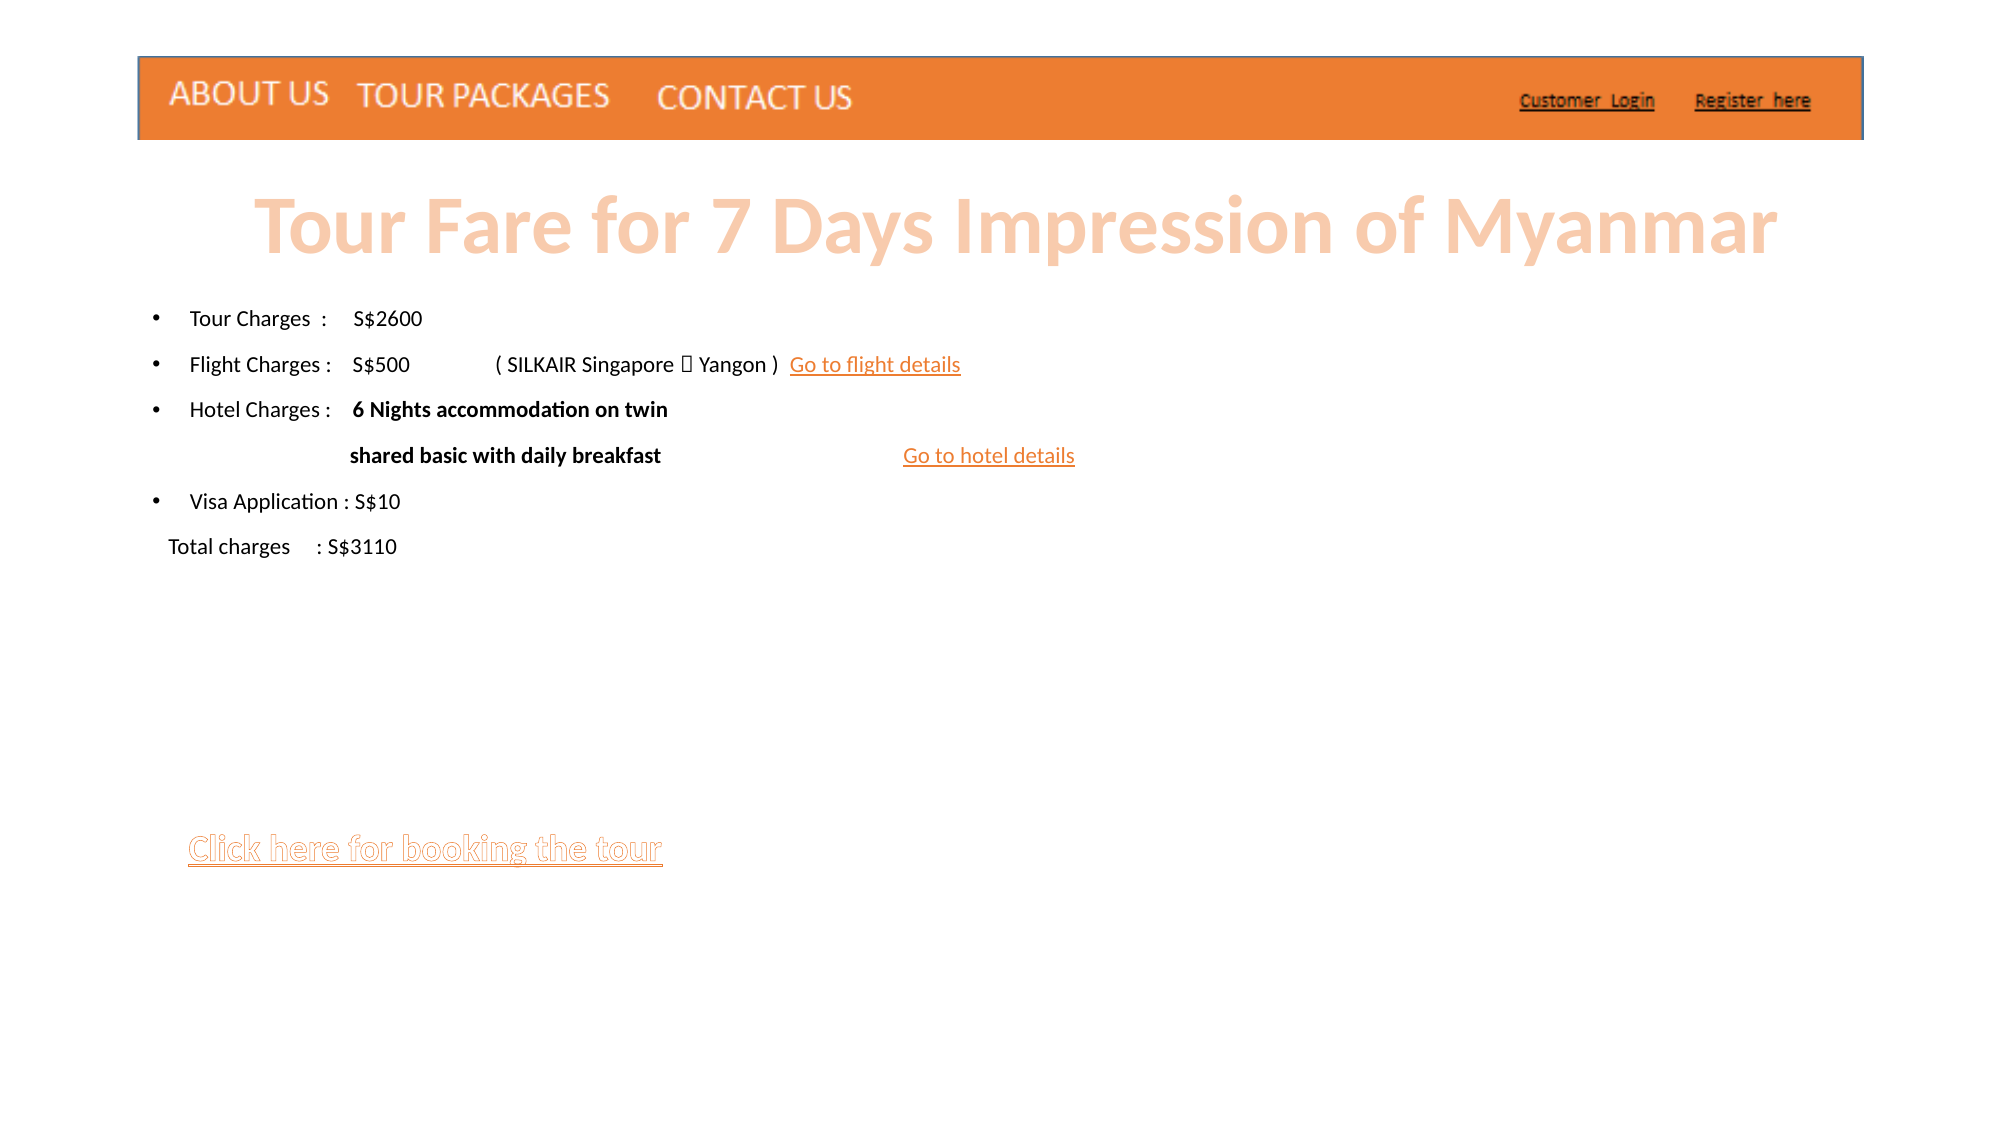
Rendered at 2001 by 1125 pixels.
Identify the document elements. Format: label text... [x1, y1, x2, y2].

list Tour Charges : S$2600 Flight Charges : S$500 ( SILKAIR Singapore  Yangon ) Go to flight details Hotel Charges : 6 Nights accommodation on twin shared basic with daily breakfast Go to hotel details Visa Application : S$10 Total charges : S$3110 [137, 299, 1863, 1014]
picture [136, 56, 1864, 140]
text_box Click here for booking the tour [173, 815, 678, 876]
text_box Tour Fare for 7 Days Impression of Myanmar [239, 162, 1795, 278]
